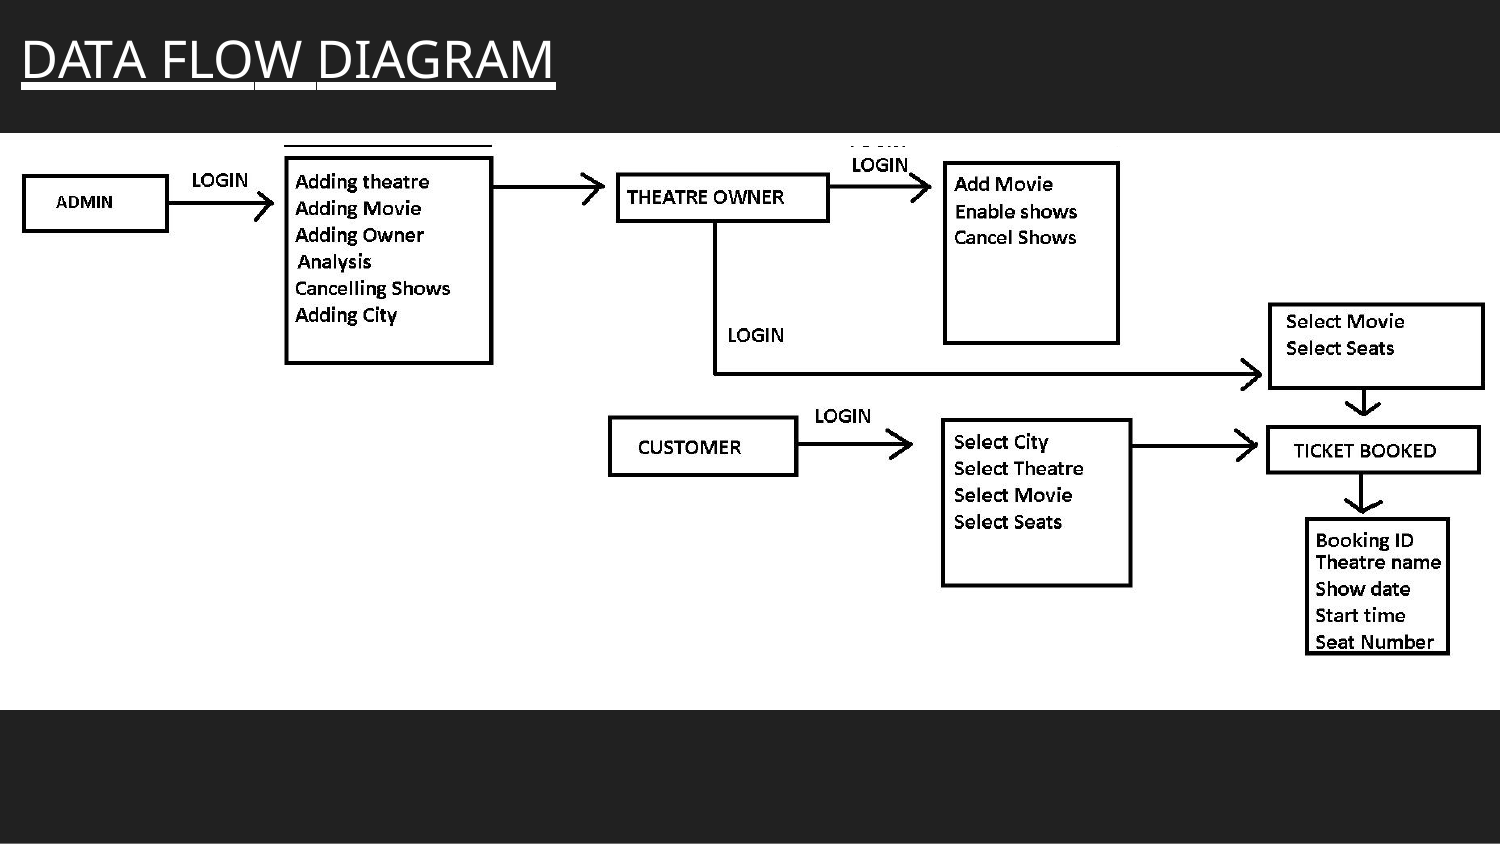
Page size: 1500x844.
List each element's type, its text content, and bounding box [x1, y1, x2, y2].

title DATA FLOW DIAGRAM [18, 23, 578, 132]
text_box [0, 133, 1500, 711]
